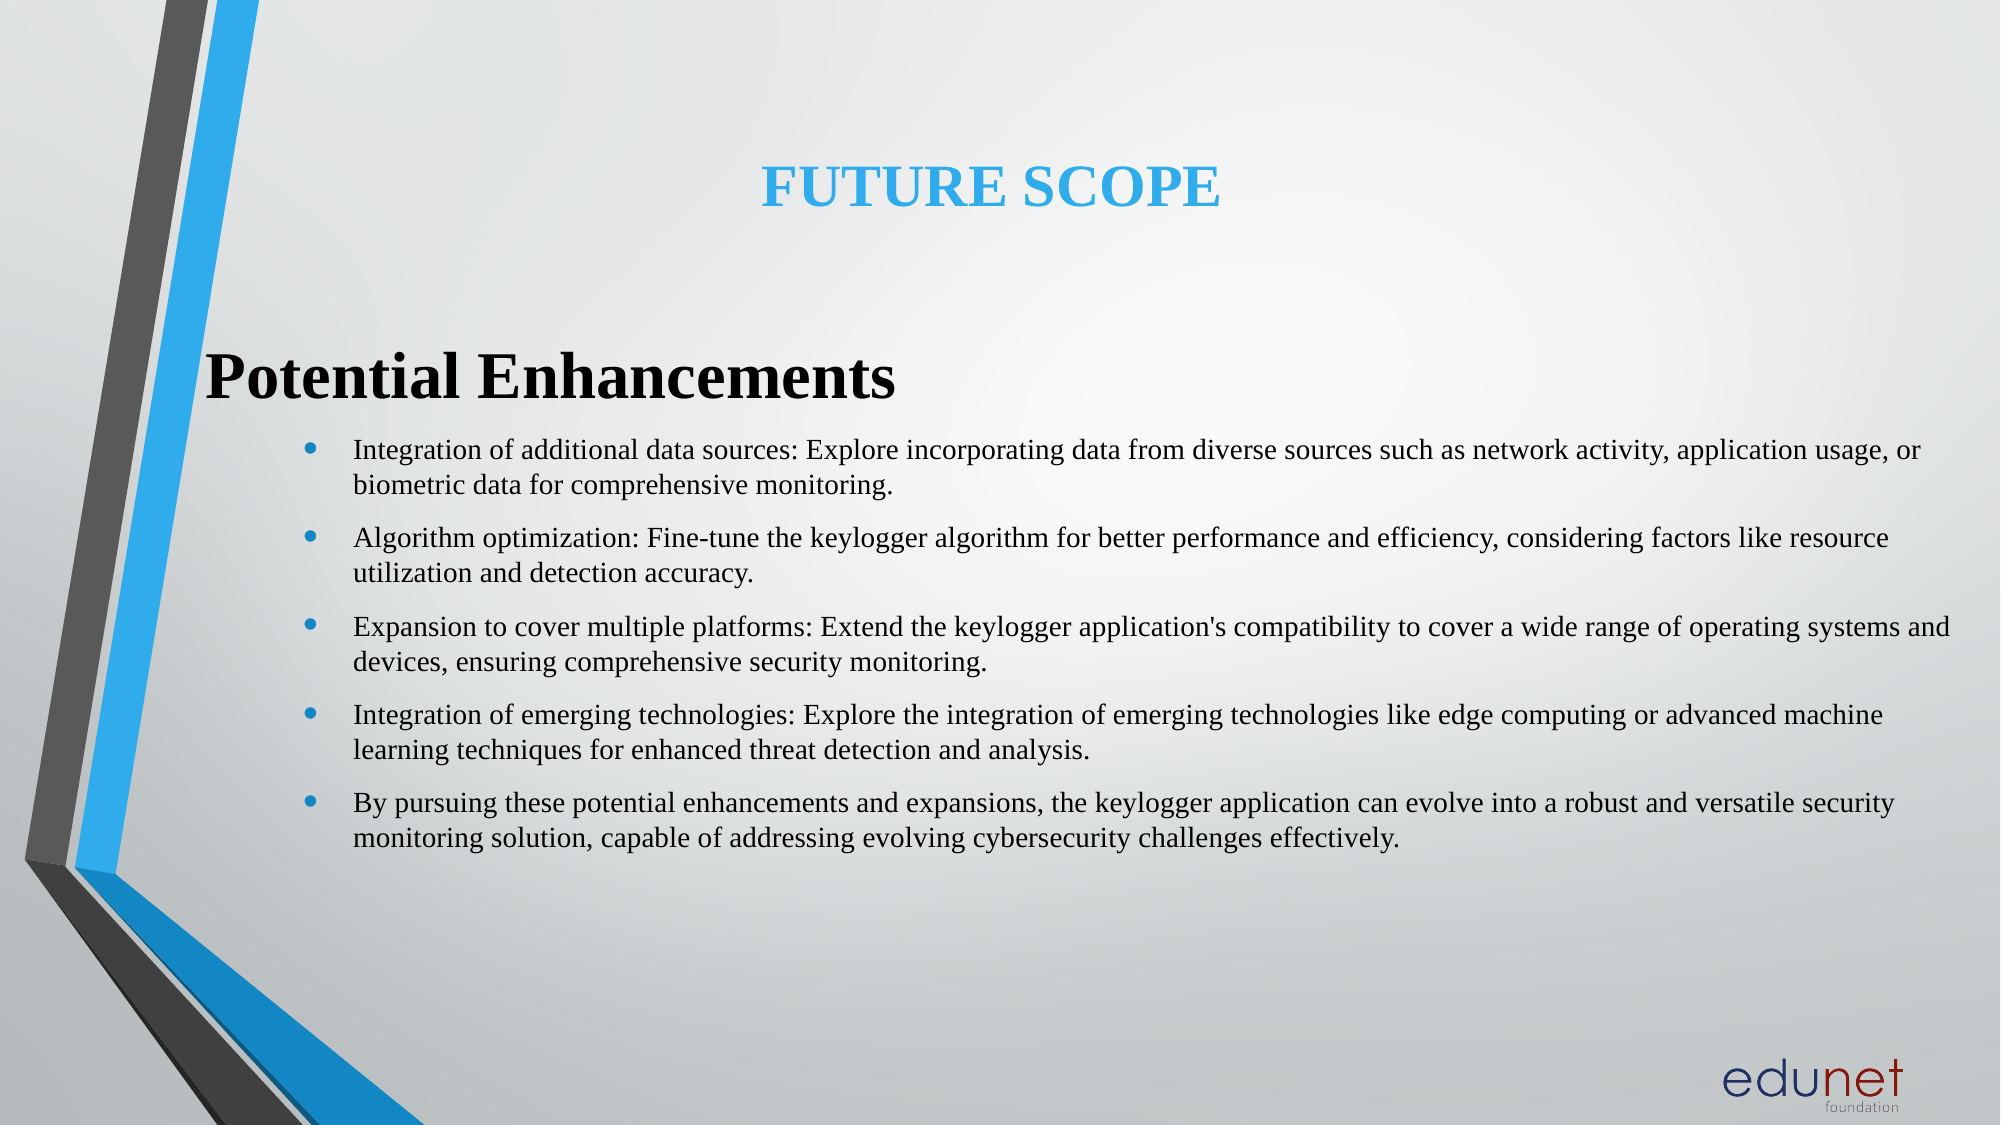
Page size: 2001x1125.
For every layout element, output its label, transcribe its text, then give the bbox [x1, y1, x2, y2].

list Potential Enhancements Integration of additional data sources: Explore incorporating data from diverse sources such as network activity, application usage, or biometric data for comprehensive monitoring. Algorithm optimization: Fine-tune the keylogger algorithm for better performance and efficiency, considering factors like resource utilization and detection accuracy. Expansion to cover multiple platforms: Extend the keylogger application's compatibility to cover a wide range of operating systems and devices, ensuring comprehensive security monitoring. Integration of emerging technologies: Explore the integration of emerging technologies like edge computing or advanced machine learning techniques for enhanced threat detection and analysis. By pursuing these potential enhancements and expansions, the keylogger application can evolve into a robust and versatile security monitoring solution, capable of addressing evolving cybersecurity challenges effectively. [190, 544, 2000, 1125]
text_box Future scope [87, 138, 1898, 226]
